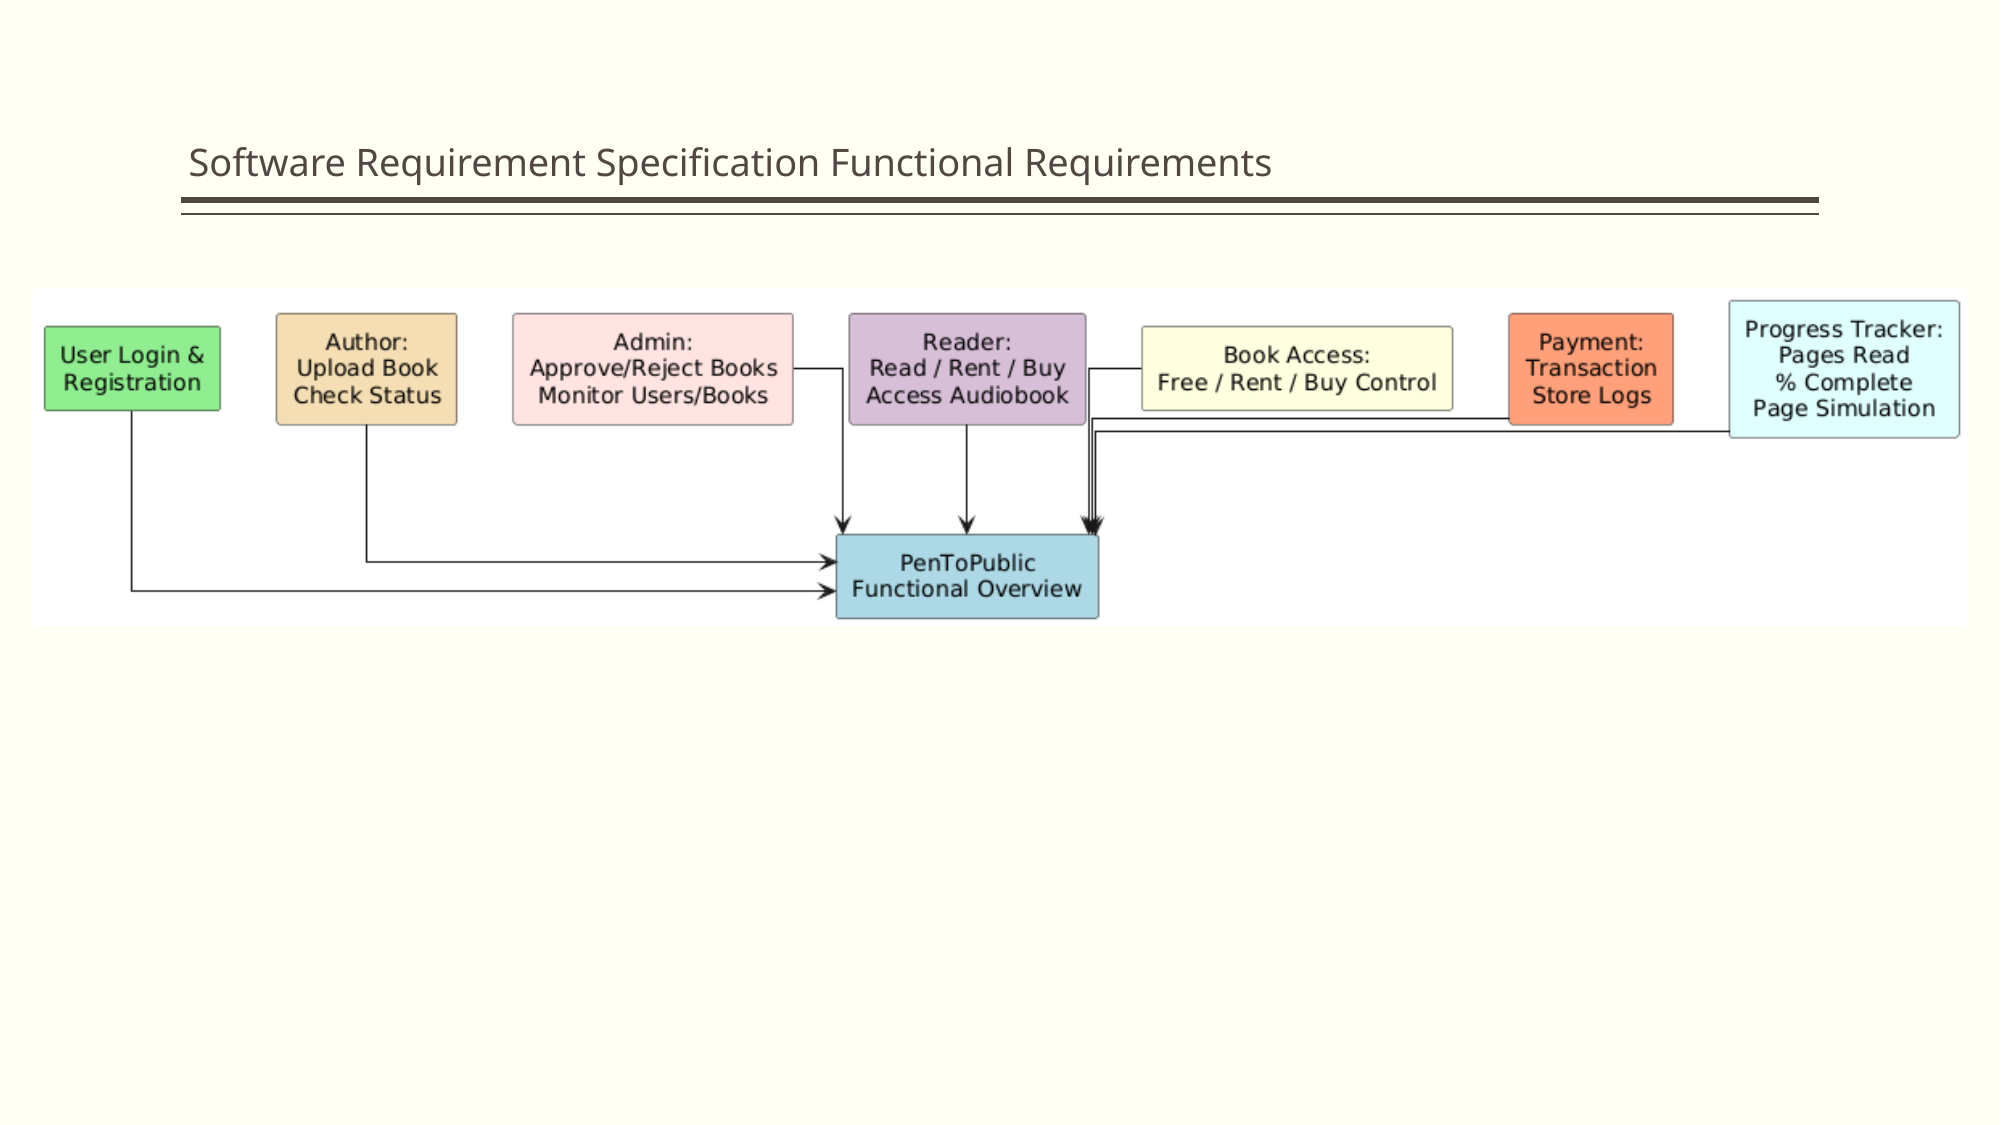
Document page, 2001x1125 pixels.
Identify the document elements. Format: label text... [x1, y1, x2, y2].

picture [32, 289, 1967, 626]
title Software Requirement Specification Functional Requirements [188, 135, 1844, 238]
